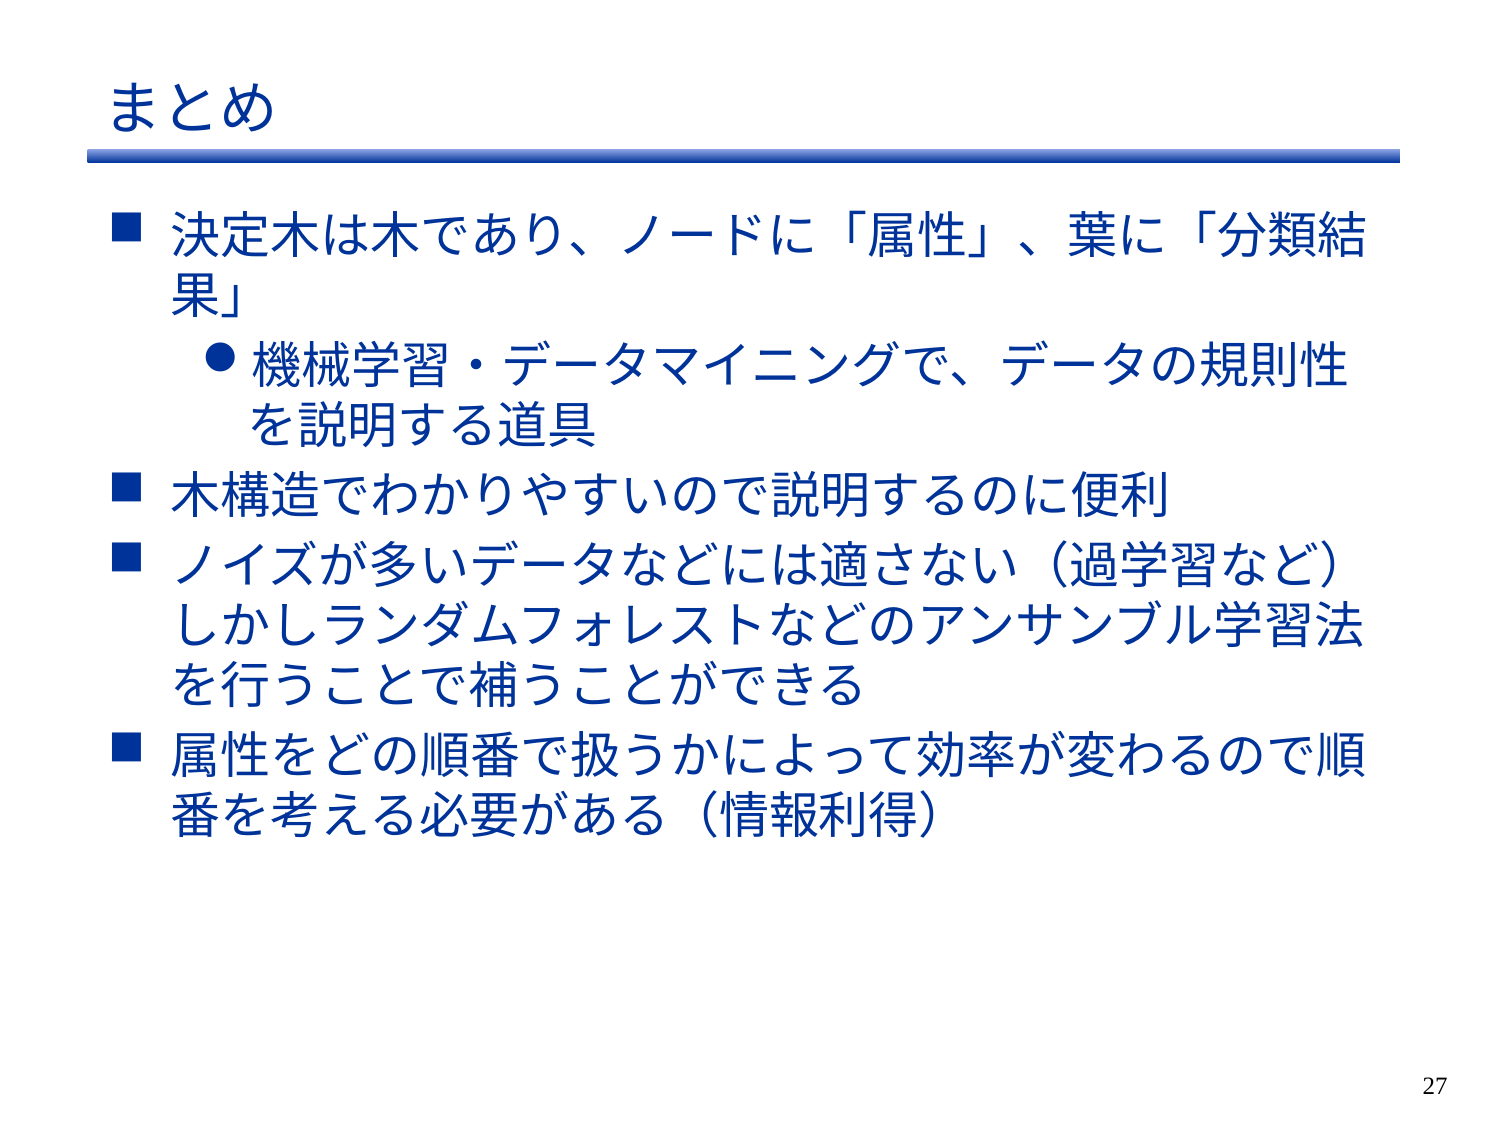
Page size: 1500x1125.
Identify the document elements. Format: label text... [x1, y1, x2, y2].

list 決定木は木であり、ノードに「属性」、葉に「分類結果」 機械学習・データマイニングで、データの規則性を説明する道具 木構造でわかりやすいので説明するのに便利 ノイズが多いデータなどには適さない（過学習など） しかしランダムフォレストなどのアンサンブル学習法を行うことで補うことができる 属性をどの順番で扱うかによって効率が変わるので順番を考える必要がある（情報利得） [92, 196, 1406, 1036]
title まとめ [88, 77, 1402, 150]
